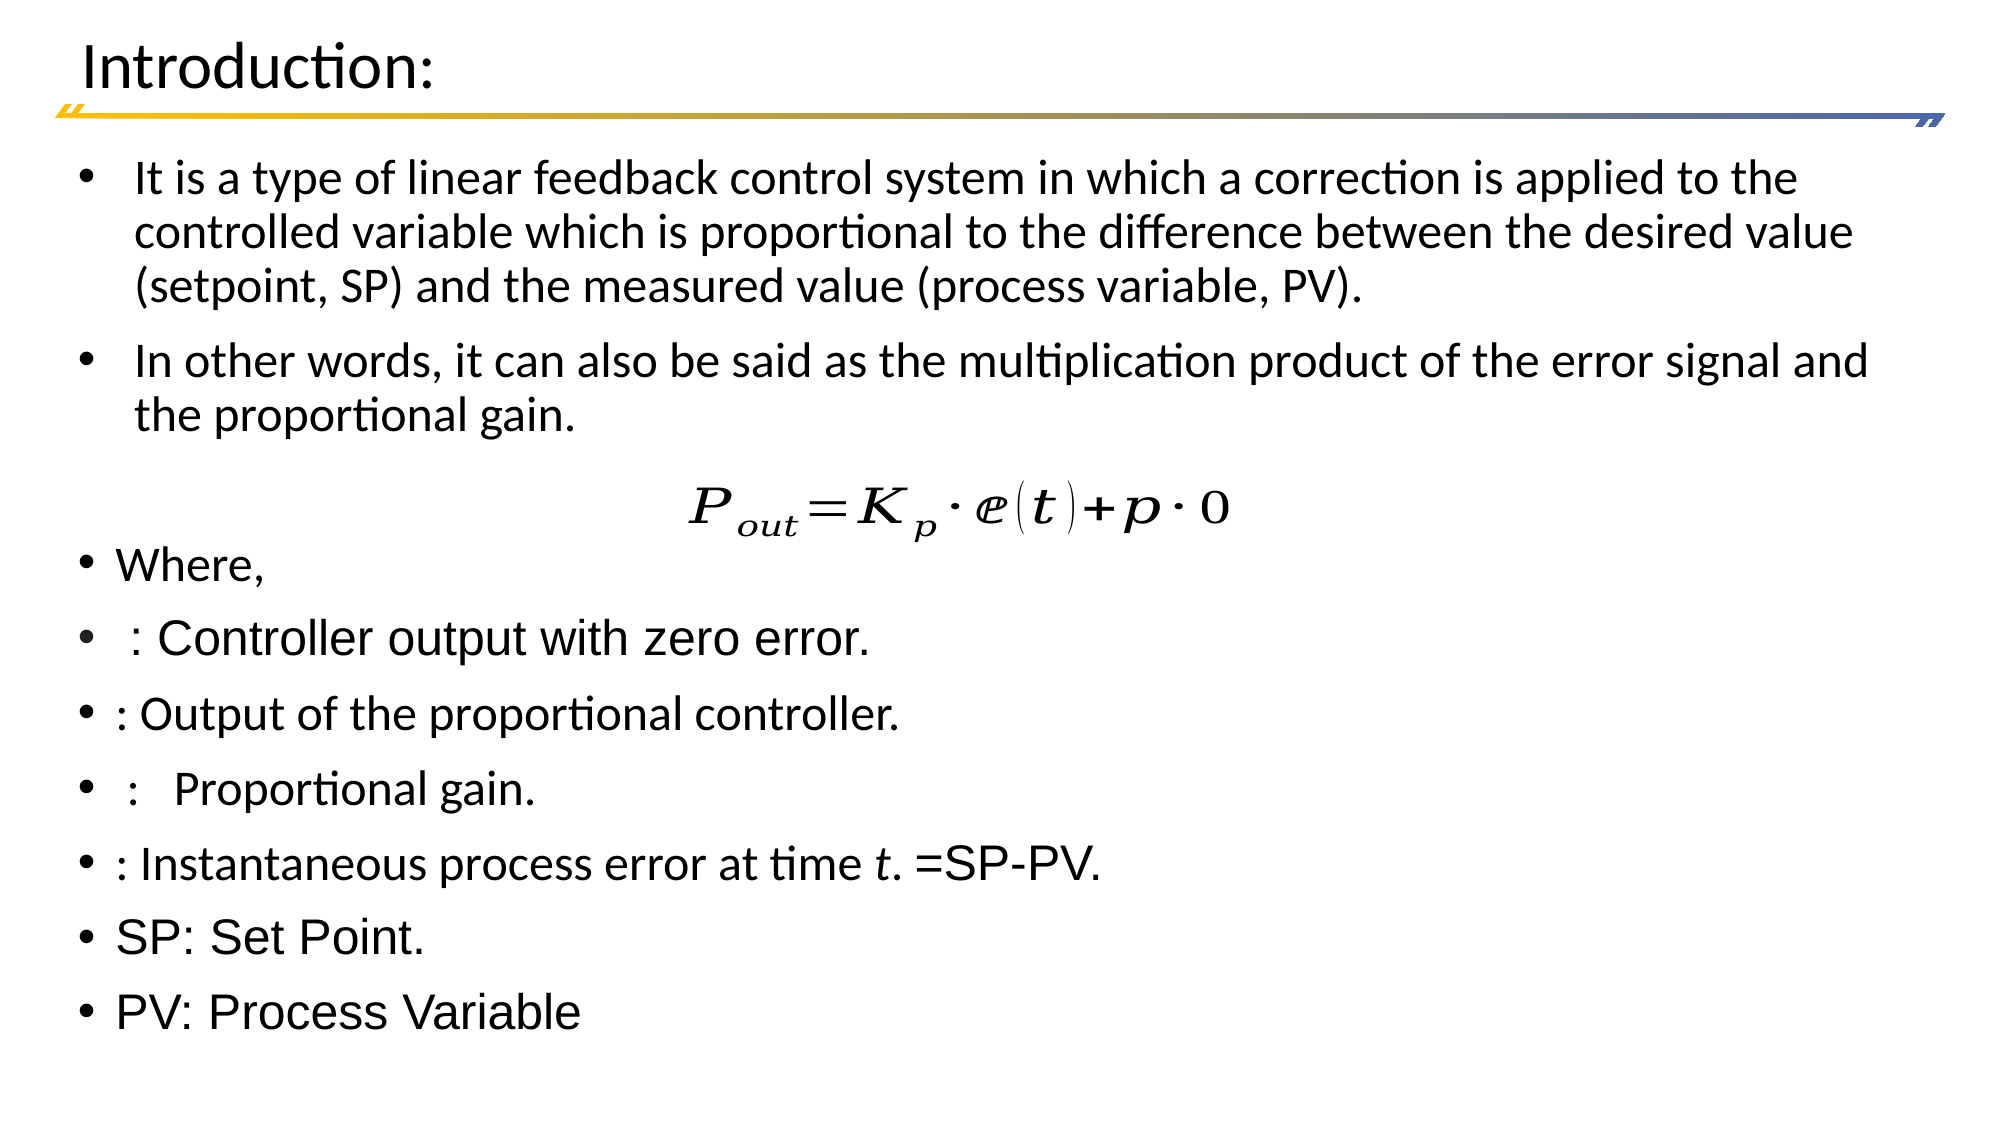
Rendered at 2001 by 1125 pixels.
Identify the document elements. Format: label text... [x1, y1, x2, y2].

title Introduction: [66, 0, 1934, 111]
